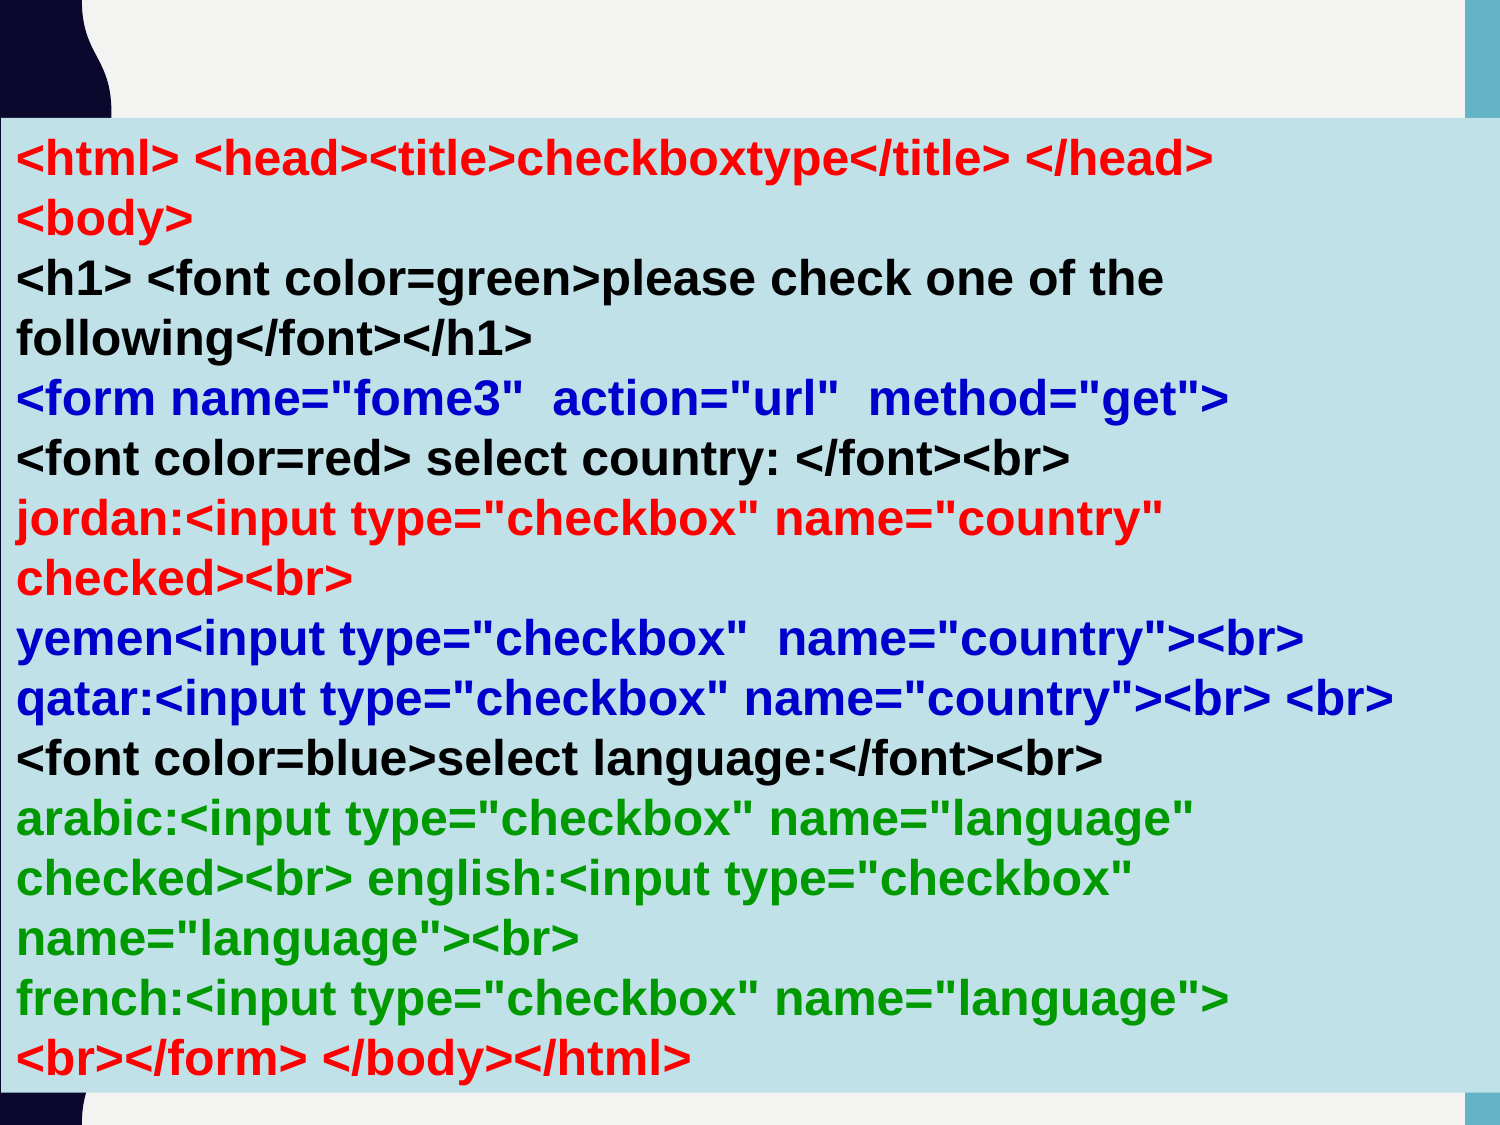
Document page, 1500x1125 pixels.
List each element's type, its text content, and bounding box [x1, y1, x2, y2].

text_box <html> <head><title>checkboxtype</title> </head> <body> <h1> <font color=green>please check one of the following</font></h1> <form name="fome3" action="url" method="get"> <font color=red> select country: </font><br> jordan:<input type="checkbox" name="country" checked><br> yemen<input type="checkbox" name="country"><br> qatar:<input type="checkbox" name="country"><br> <br> <font color=blue>select language:</font><br> arabic:<input type="checkbox" name="language" checked><br> english:<input type="checkbox" name="language"><br> french:<input type="checkbox" name="language"> <br></form> </body></html> [1, 117, 1500, 1093]
slide_number 47 [1059, 1093, 1407, 1103]
